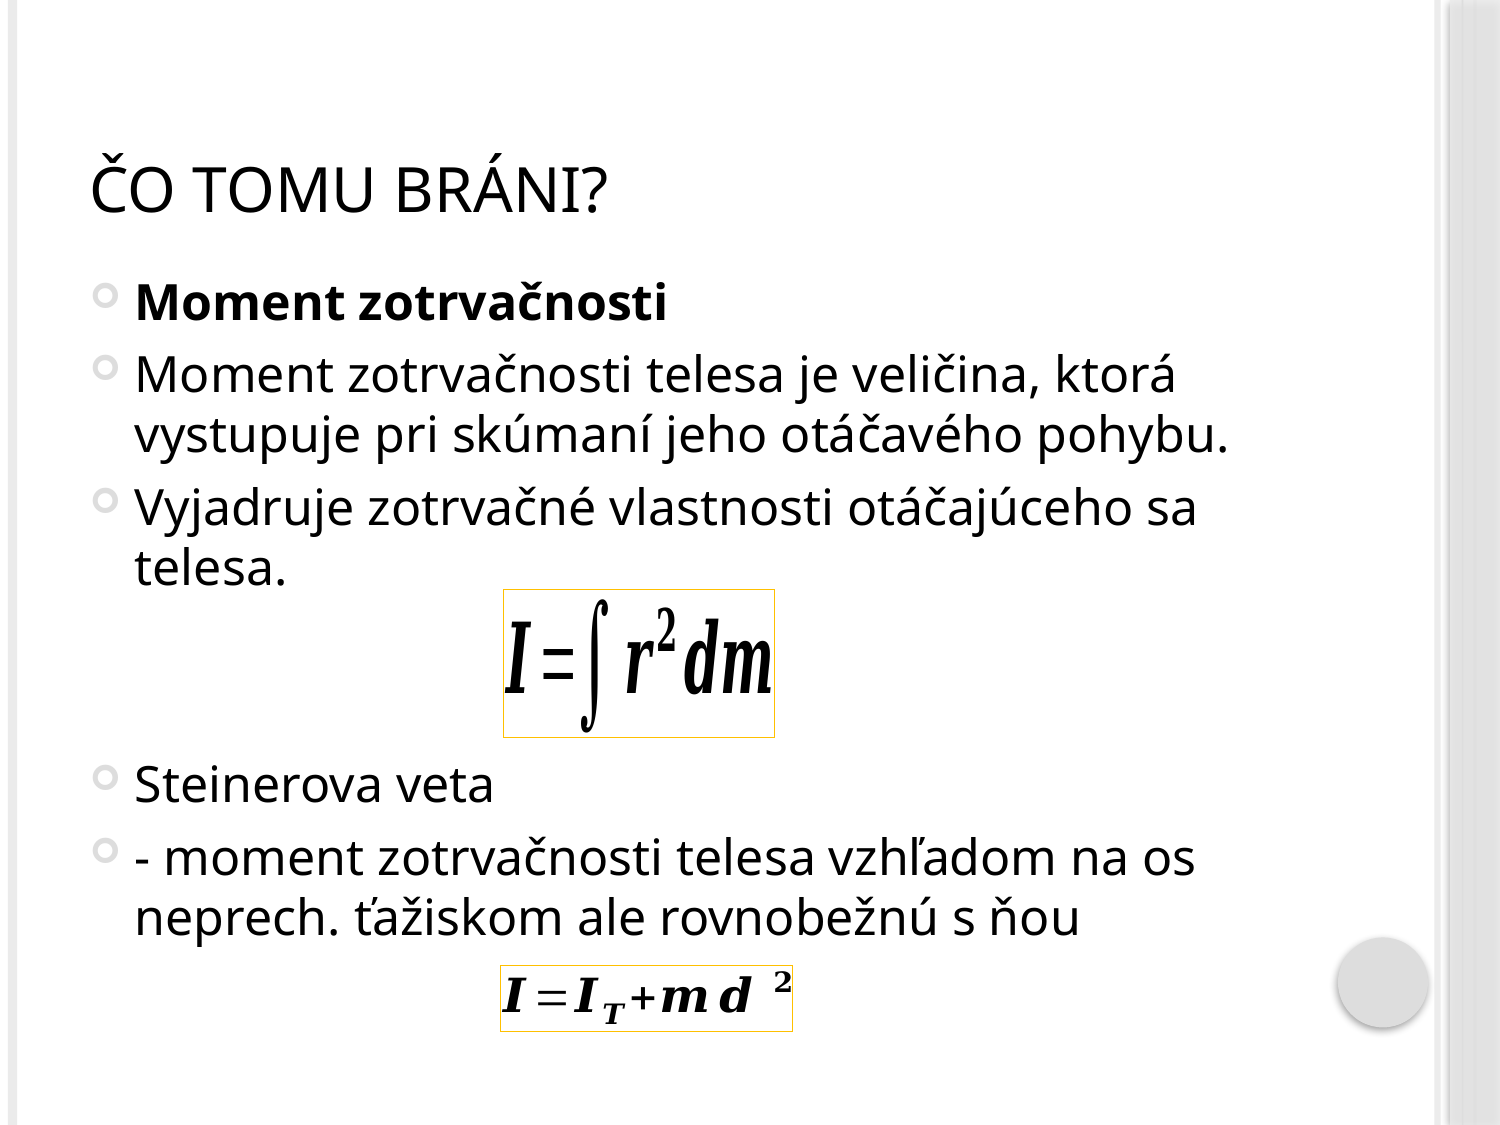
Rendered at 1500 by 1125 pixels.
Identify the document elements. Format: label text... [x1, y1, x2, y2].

list Moment zotrvačnosti Moment zotrvačnosti telesa je veličina, ktorá vystupuje pri skúmaní jeho otáčavého pohybu. Vyjadruje zotrvačné vlastnosti otáčajúceho sa telesa. Steinerova veta - moment zotrvačnosti telesa vzhľadom na os neprech. ťažiskom ale rovnobežnú s ňou [75, 262, 1300, 1012]
title Čo tomu bráni? [75, 45, 1300, 233]
